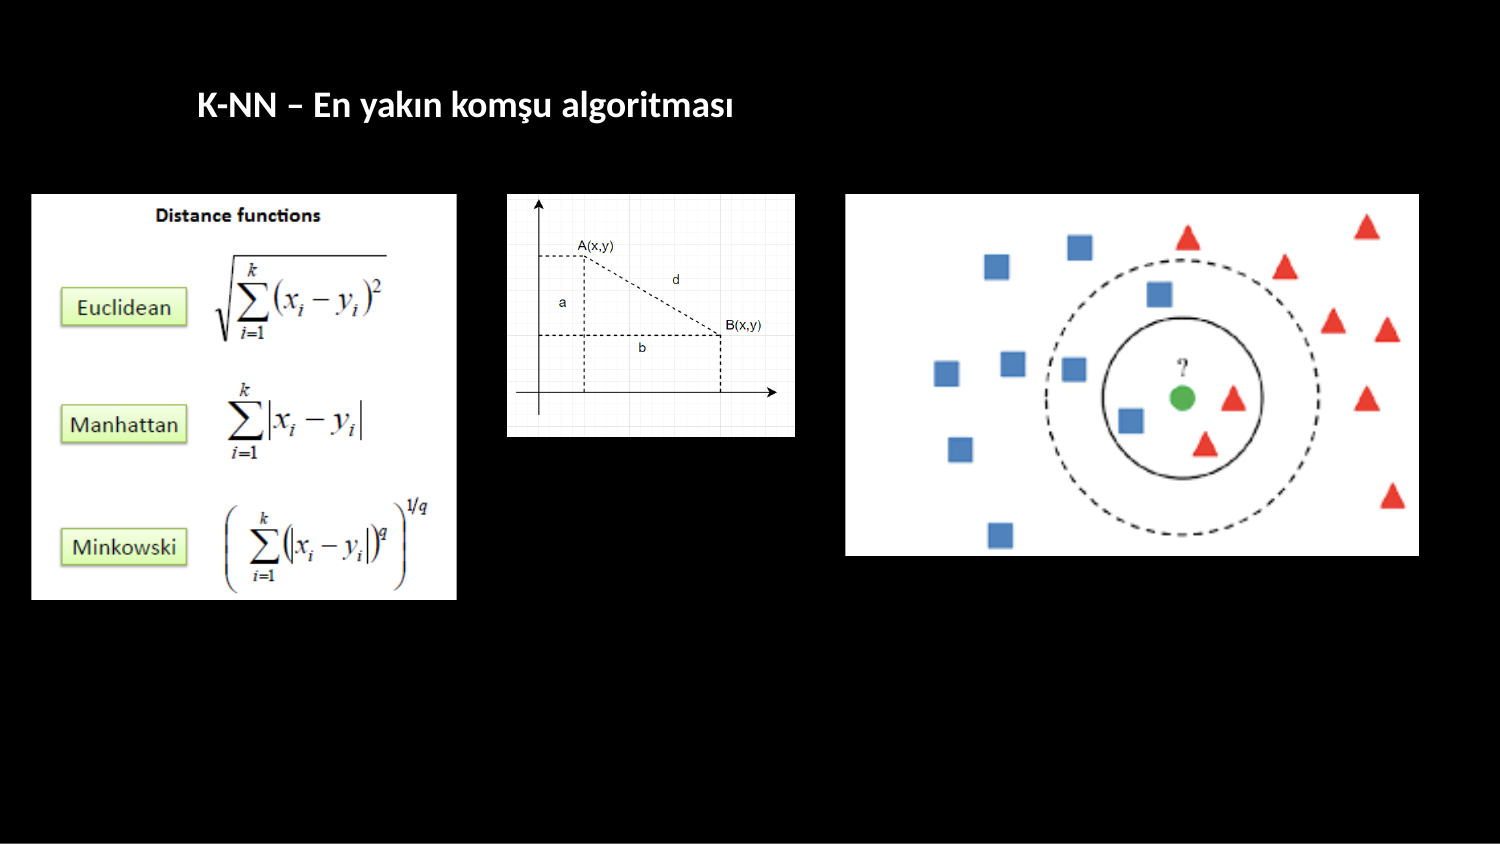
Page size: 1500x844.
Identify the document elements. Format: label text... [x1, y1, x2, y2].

text_box [31, 194, 457, 600]
text_box [507, 194, 795, 437]
text_box [845, 194, 1419, 556]
text_box K-NN – En yakın komşu algoritması [195, 78, 741, 126]
